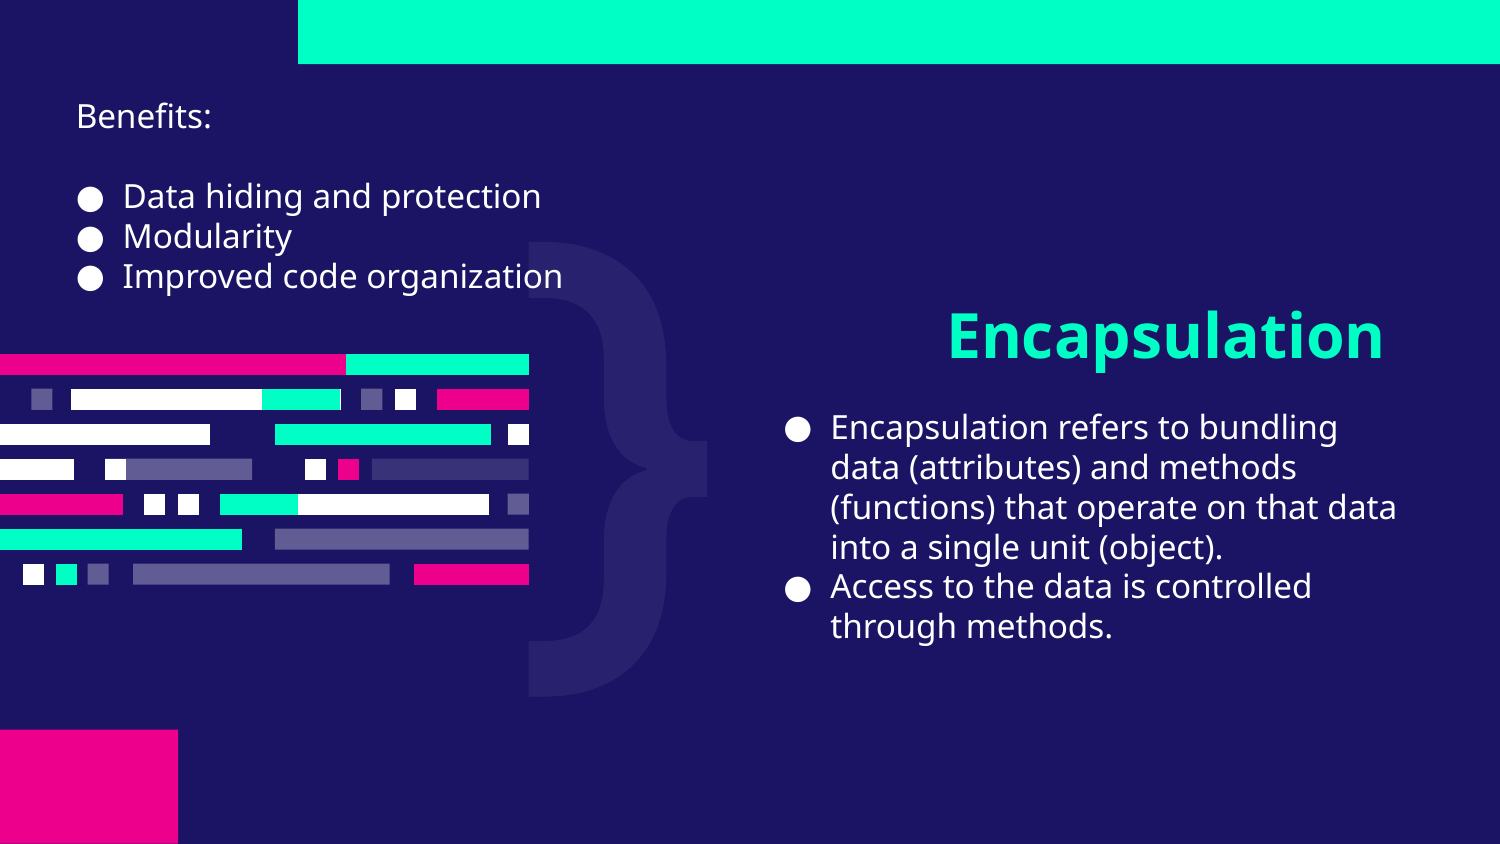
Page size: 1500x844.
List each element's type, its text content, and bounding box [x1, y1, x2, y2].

list Encapsulation refers to bundling data (attributes) and methods (functions) that operate on that data into a single unit (object). Access to the data is controlled through methods. [768, 391, 1414, 741]
title Encapsulation [549, 281, 1402, 391]
text_box Benefits: Data hiding and protection Modularity Improved code organization [61, 88, 649, 303]
